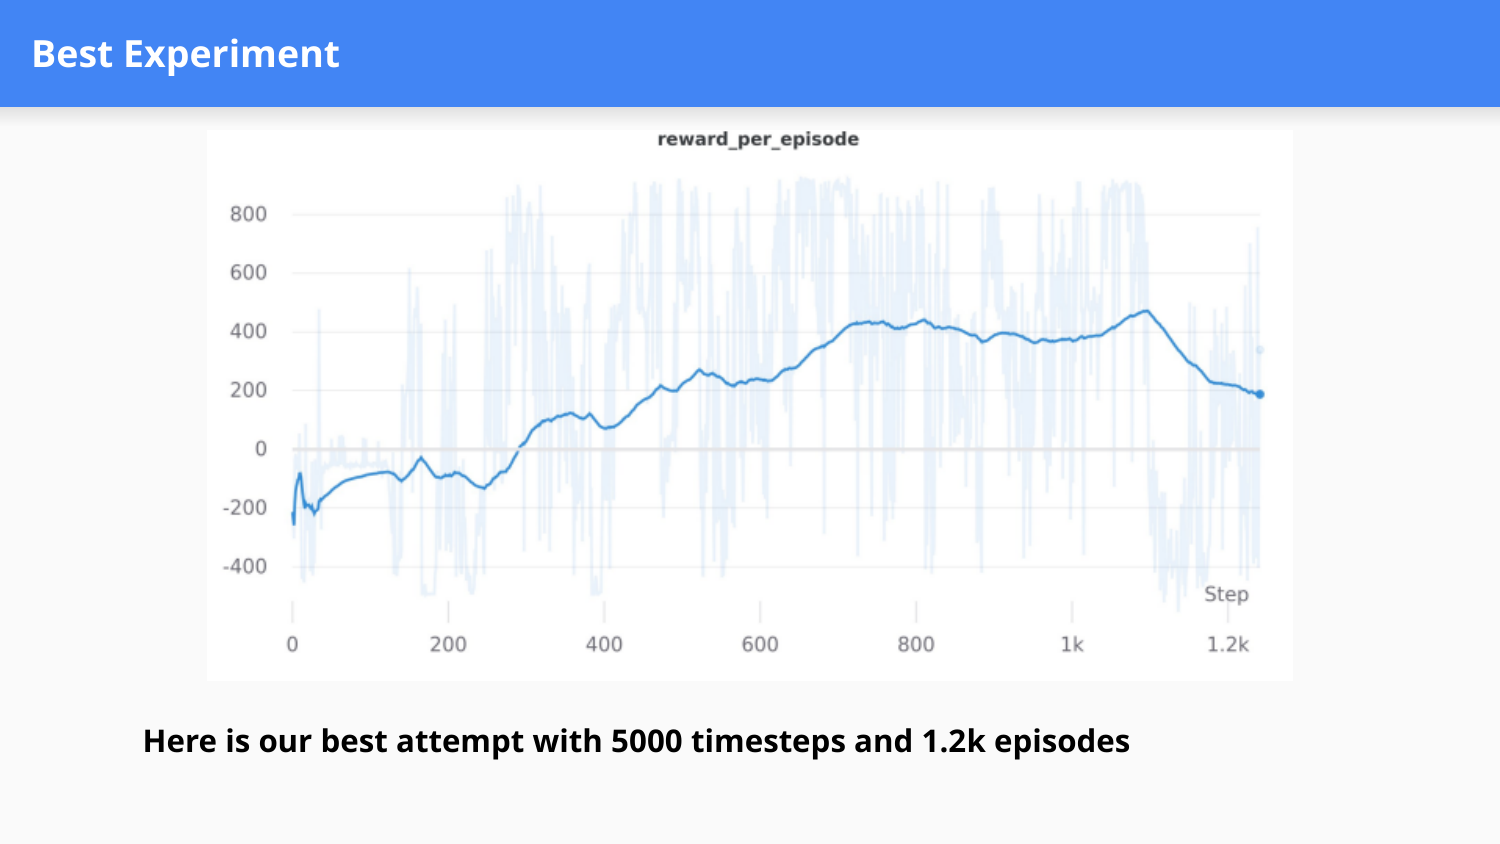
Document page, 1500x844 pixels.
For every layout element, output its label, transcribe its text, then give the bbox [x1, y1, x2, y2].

title Best Experiment [16, 2, 1464, 102]
picture [207, 130, 1293, 682]
text_box Here is our best attempt with 5000 timesteps and 1.2k episodes [127, 706, 1410, 780]
